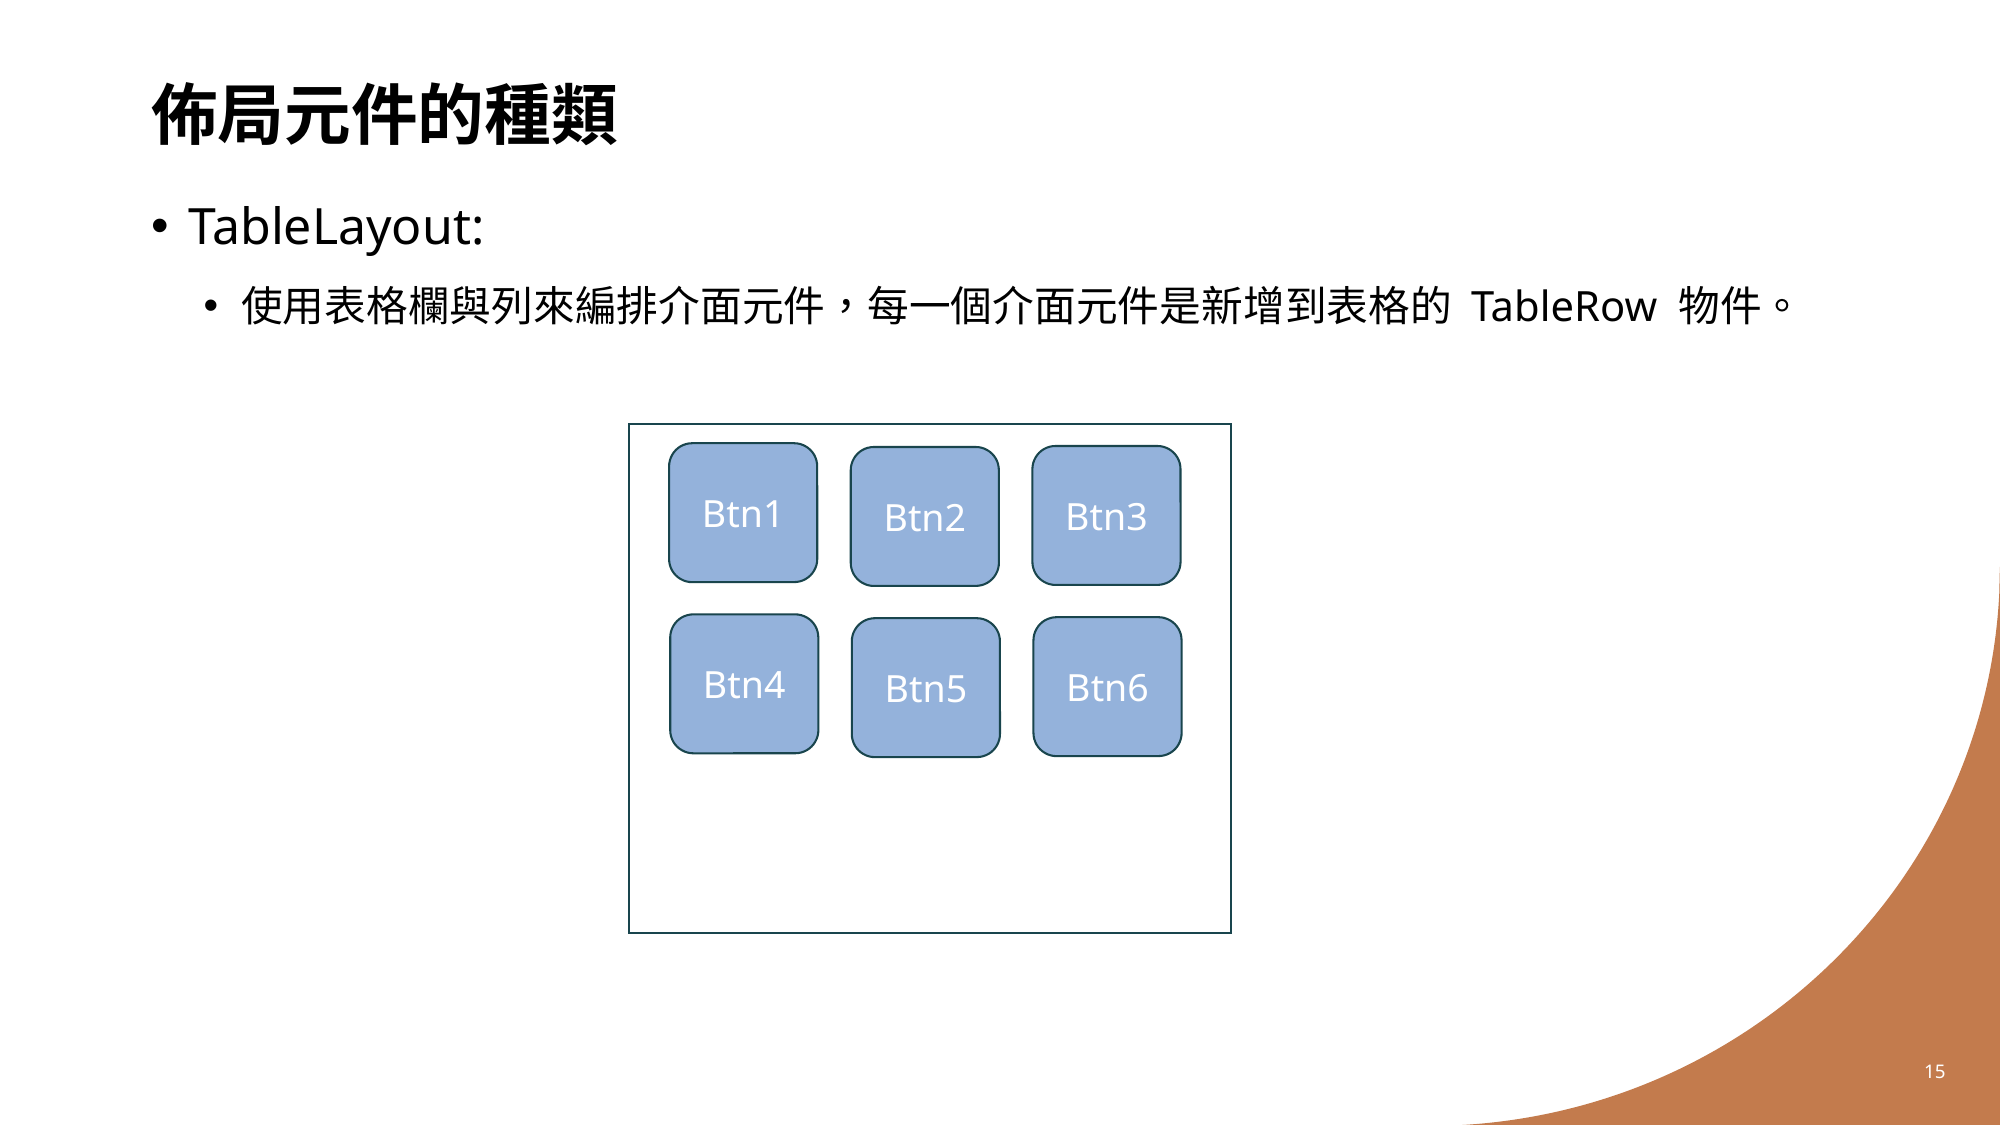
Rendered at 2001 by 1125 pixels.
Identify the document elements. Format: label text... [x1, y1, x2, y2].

text_box Btn2 [849, 445, 1000, 587]
title 佈局元件的種類 [136, 57, 1834, 161]
text_box [628, 423, 1232, 934]
slide_number 15 [1893, 1042, 1961, 1103]
text_box Btn6 [1032, 616, 1183, 758]
text_box Btn4 [669, 613, 820, 755]
text_box Btn5 [850, 617, 1002, 759]
text_box Btn1 [668, 442, 819, 584]
list TableLayout: 使用表格欄與列來編排介面元件，每一個介面元件是新增到表格的 TableRow 物件。 [136, 169, 1834, 956]
text_box Btn3 [1031, 444, 1182, 586]
